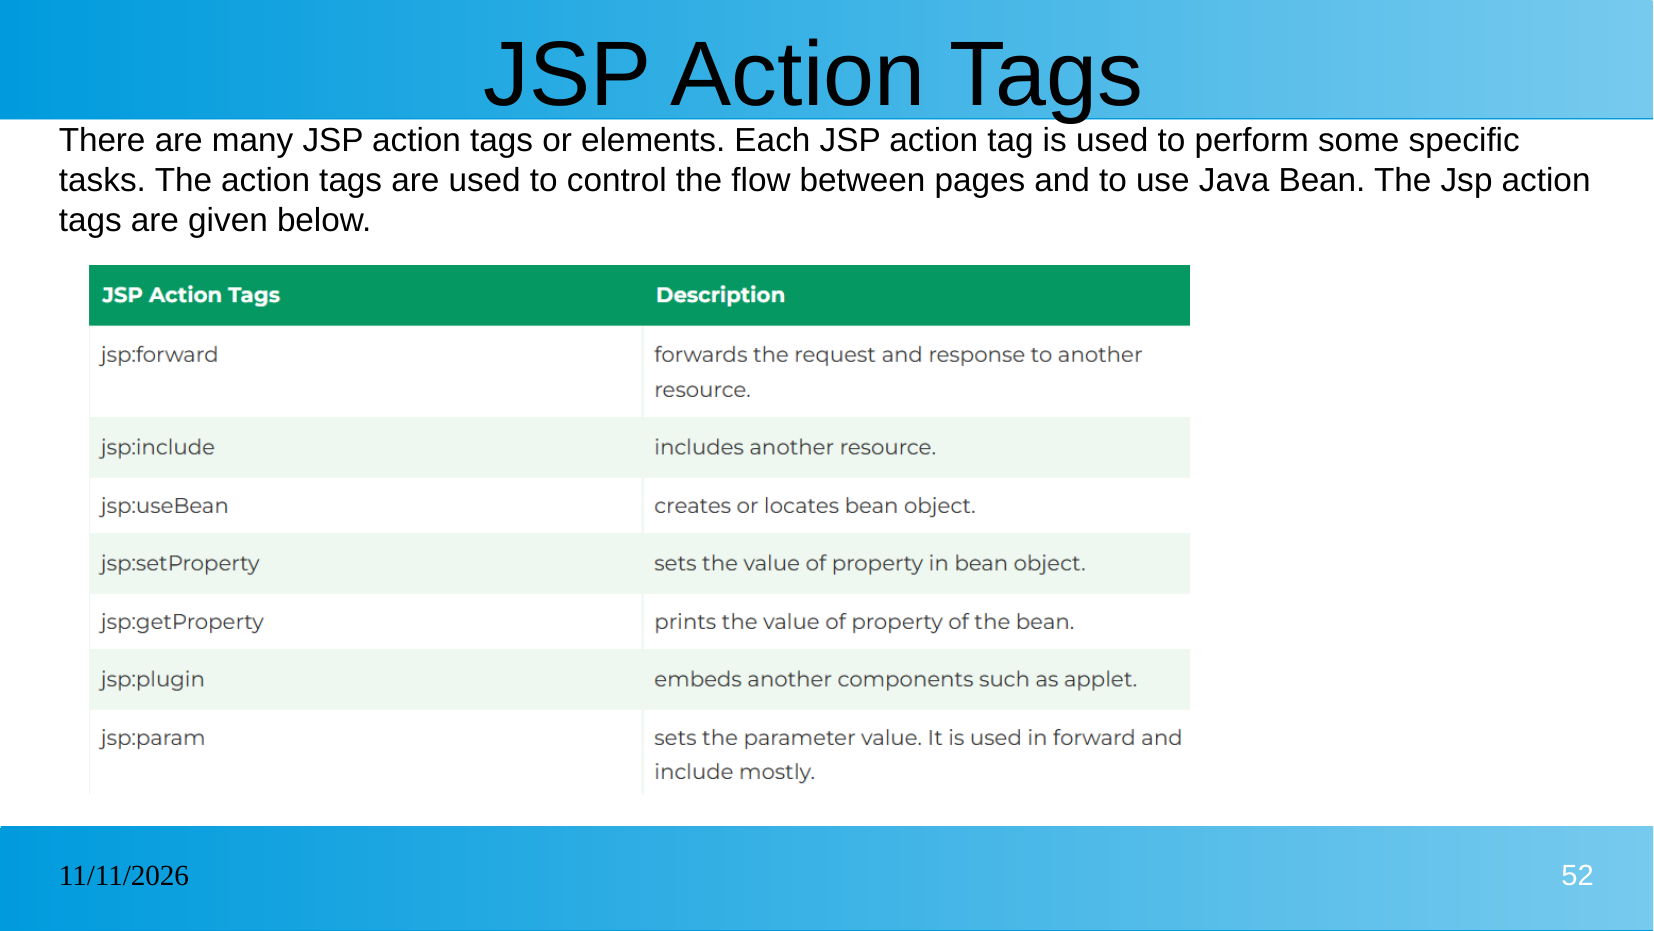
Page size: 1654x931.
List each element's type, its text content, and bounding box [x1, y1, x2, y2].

list There are many JSP action tags or elements. Each JSP action tag is used to perform some specific tasks. The action tags are used to control the flow between pages and to use Java Bean. The Jsp action tags are given below. [59, 118, 1594, 916]
slide_number 52 [1210, 856, 1594, 915]
picture [88, 265, 1190, 795]
title JSP Action Tags [59, 29, 1594, 108]
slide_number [59, 856, 443, 915]
